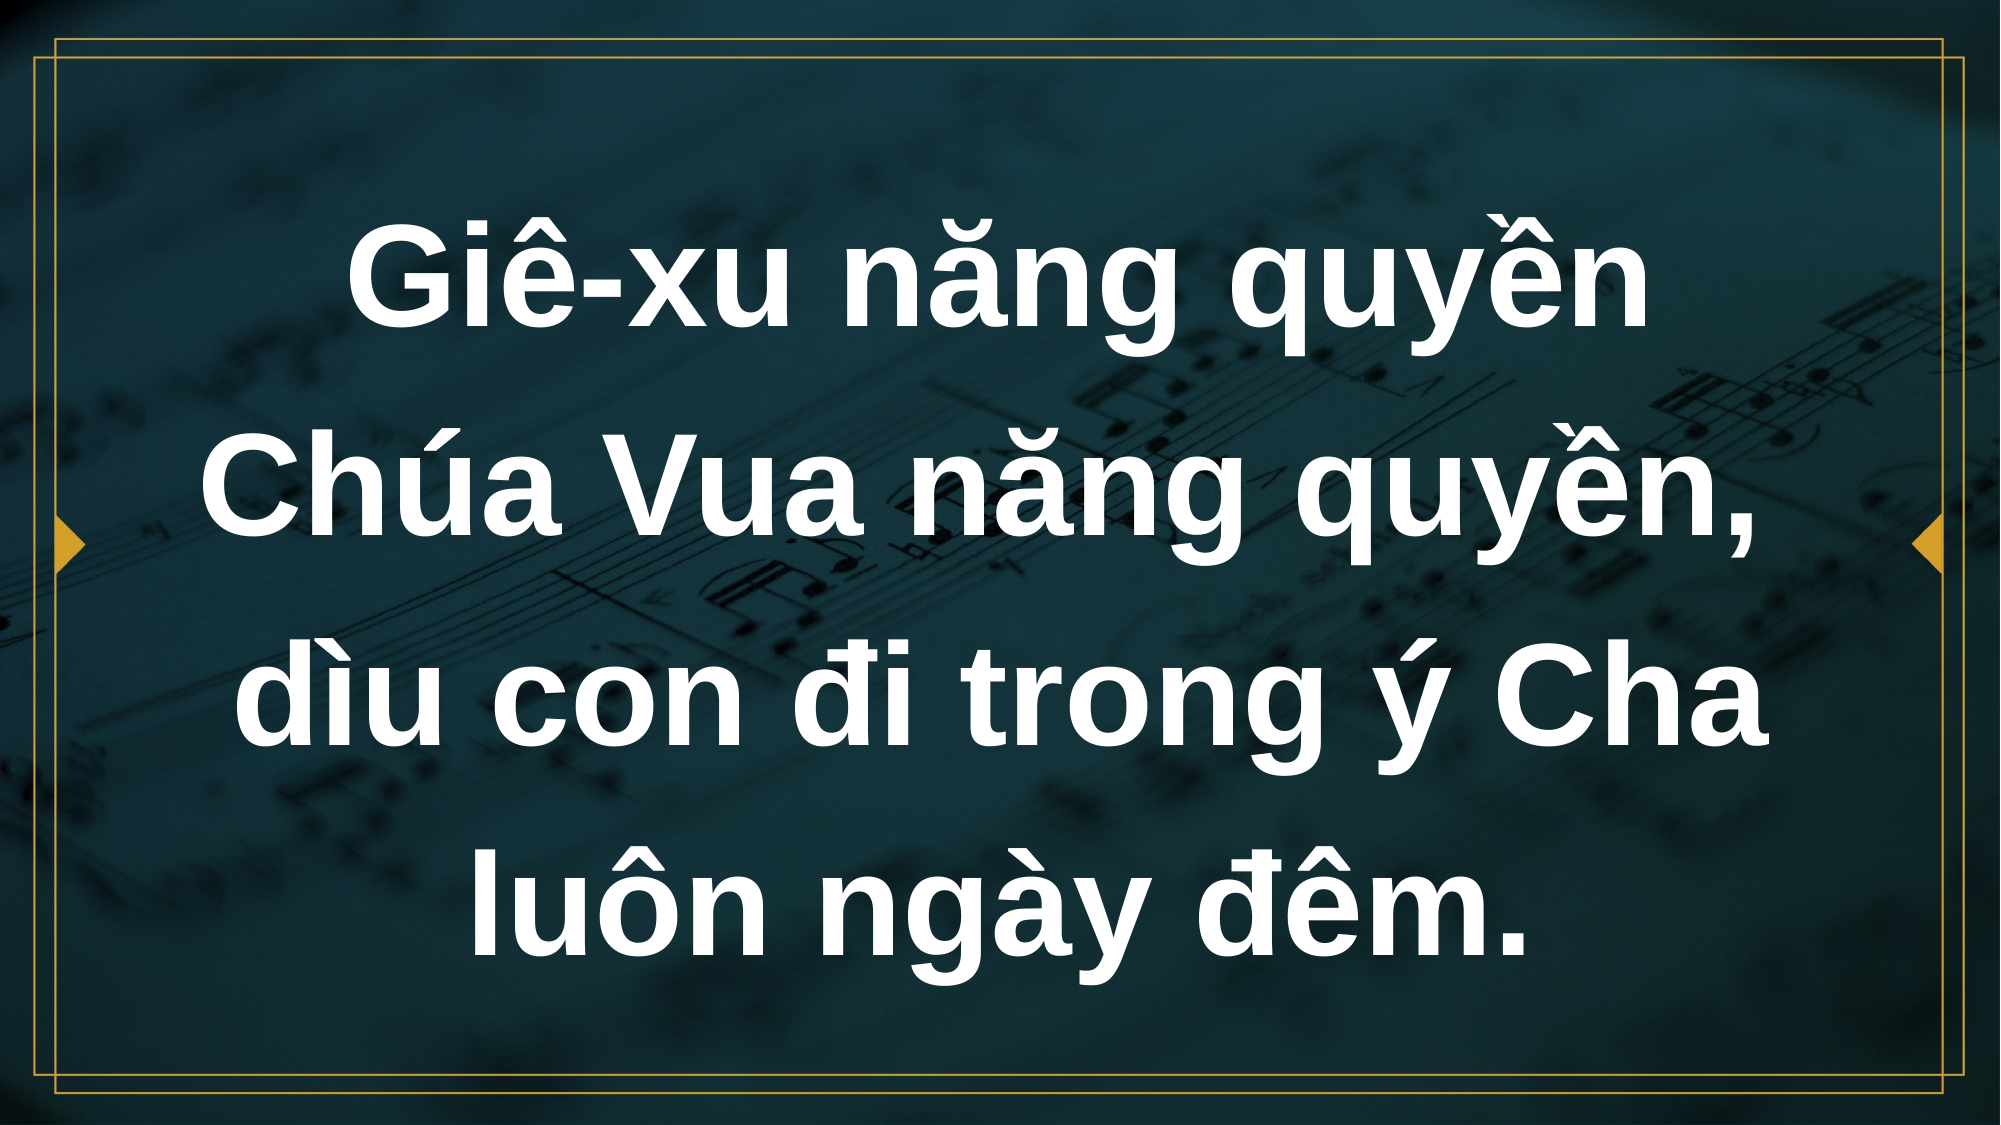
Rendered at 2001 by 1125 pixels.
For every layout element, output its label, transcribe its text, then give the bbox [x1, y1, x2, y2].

picture [0, 0, 2000, 1125]
title Giê-xu năng quyền Chúa Vua năng quyền, dìu con đi trong ý Cha luôn ngày đêm. [55, 53, 1945, 1077]
